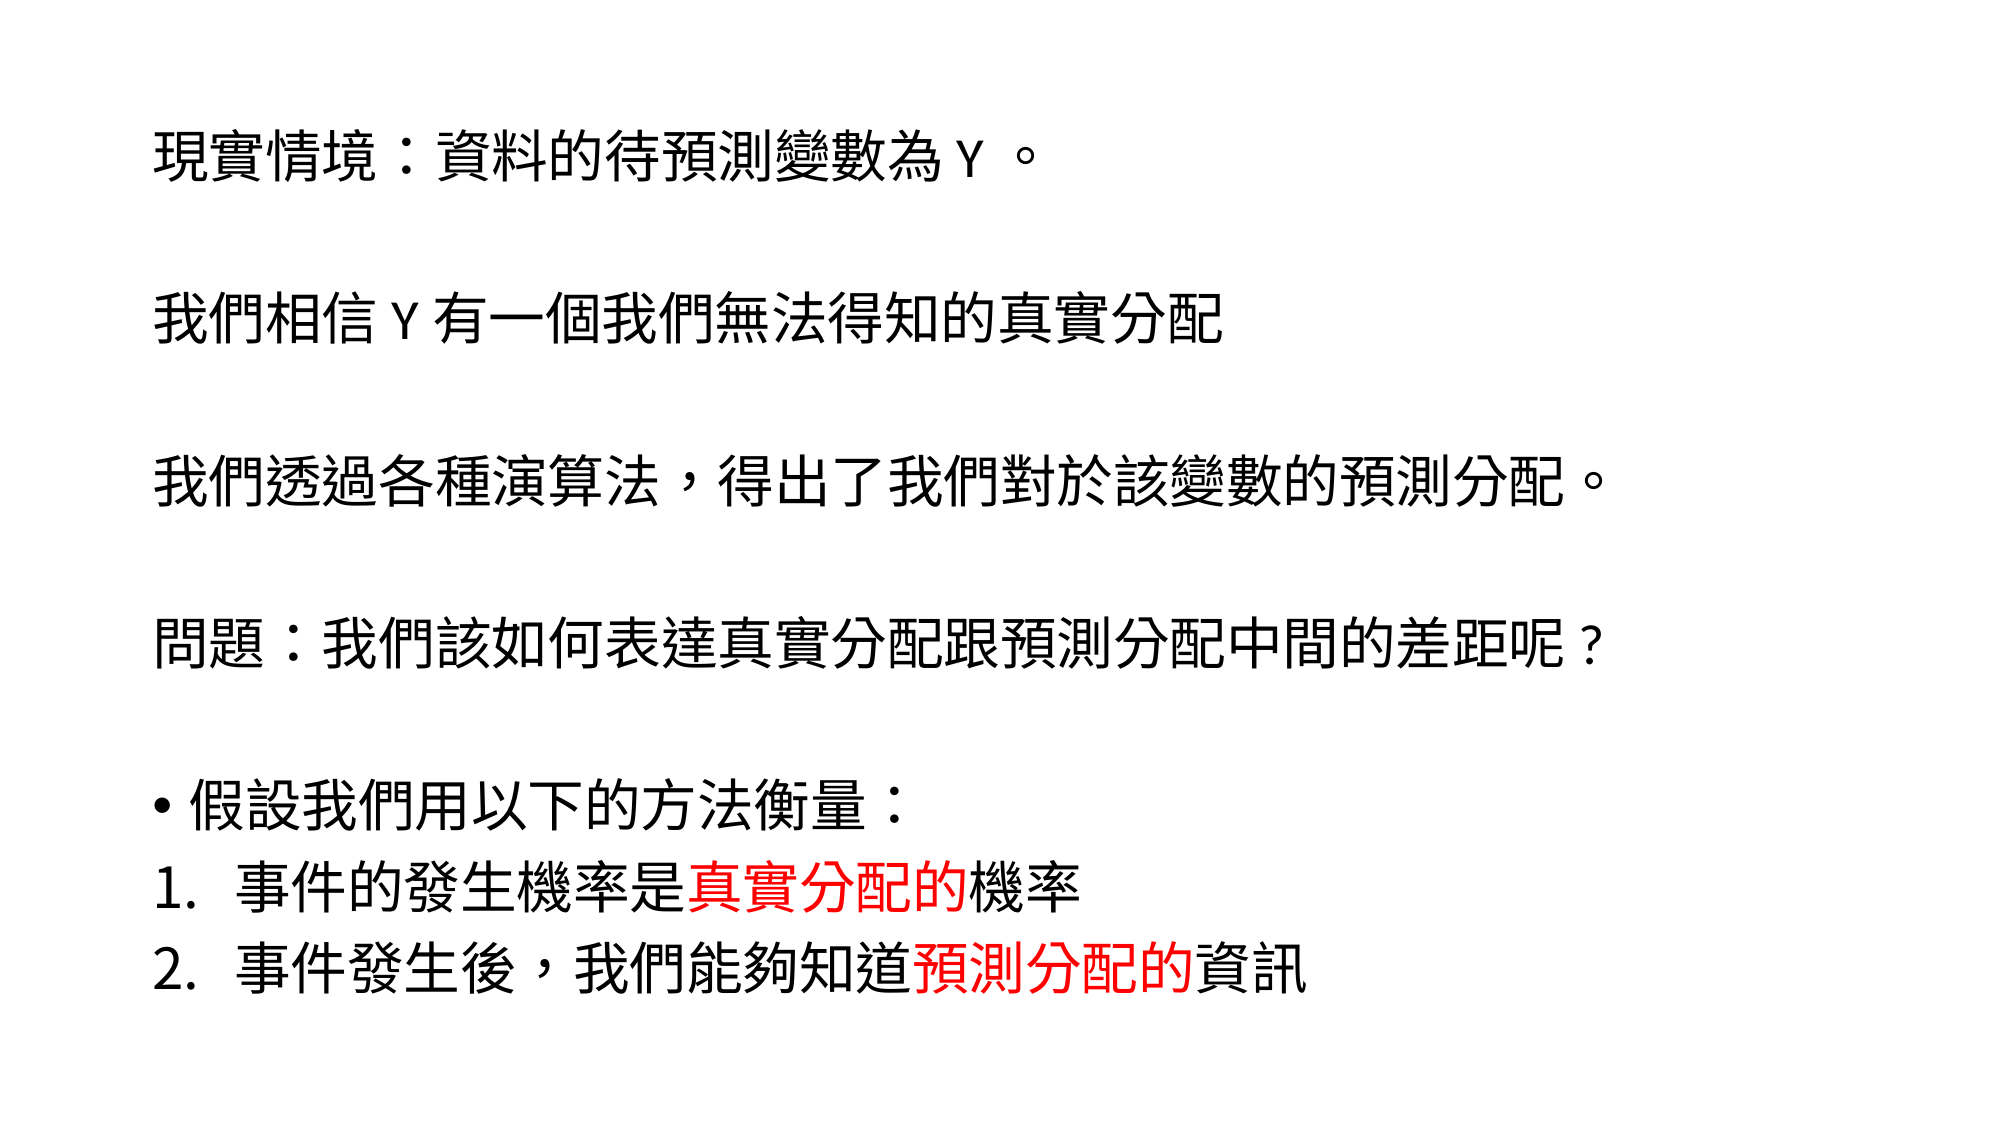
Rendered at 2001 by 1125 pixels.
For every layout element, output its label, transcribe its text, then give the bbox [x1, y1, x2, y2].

list 現實情境：資料的待預測變數為Y。 我們相信Y有一個我們無法得知的真實分配 我們透過各種演算法，得出了我們對於該變數的預測分配。 問題：我們該如何表達真實分配跟預測分配中間的差距呢? 假設我們用以下的方法衡量： 事件的發生機率是真實分配的機率 事件發生後，我們能夠知道預測分配的資訊 [137, 121, 1863, 1014]
